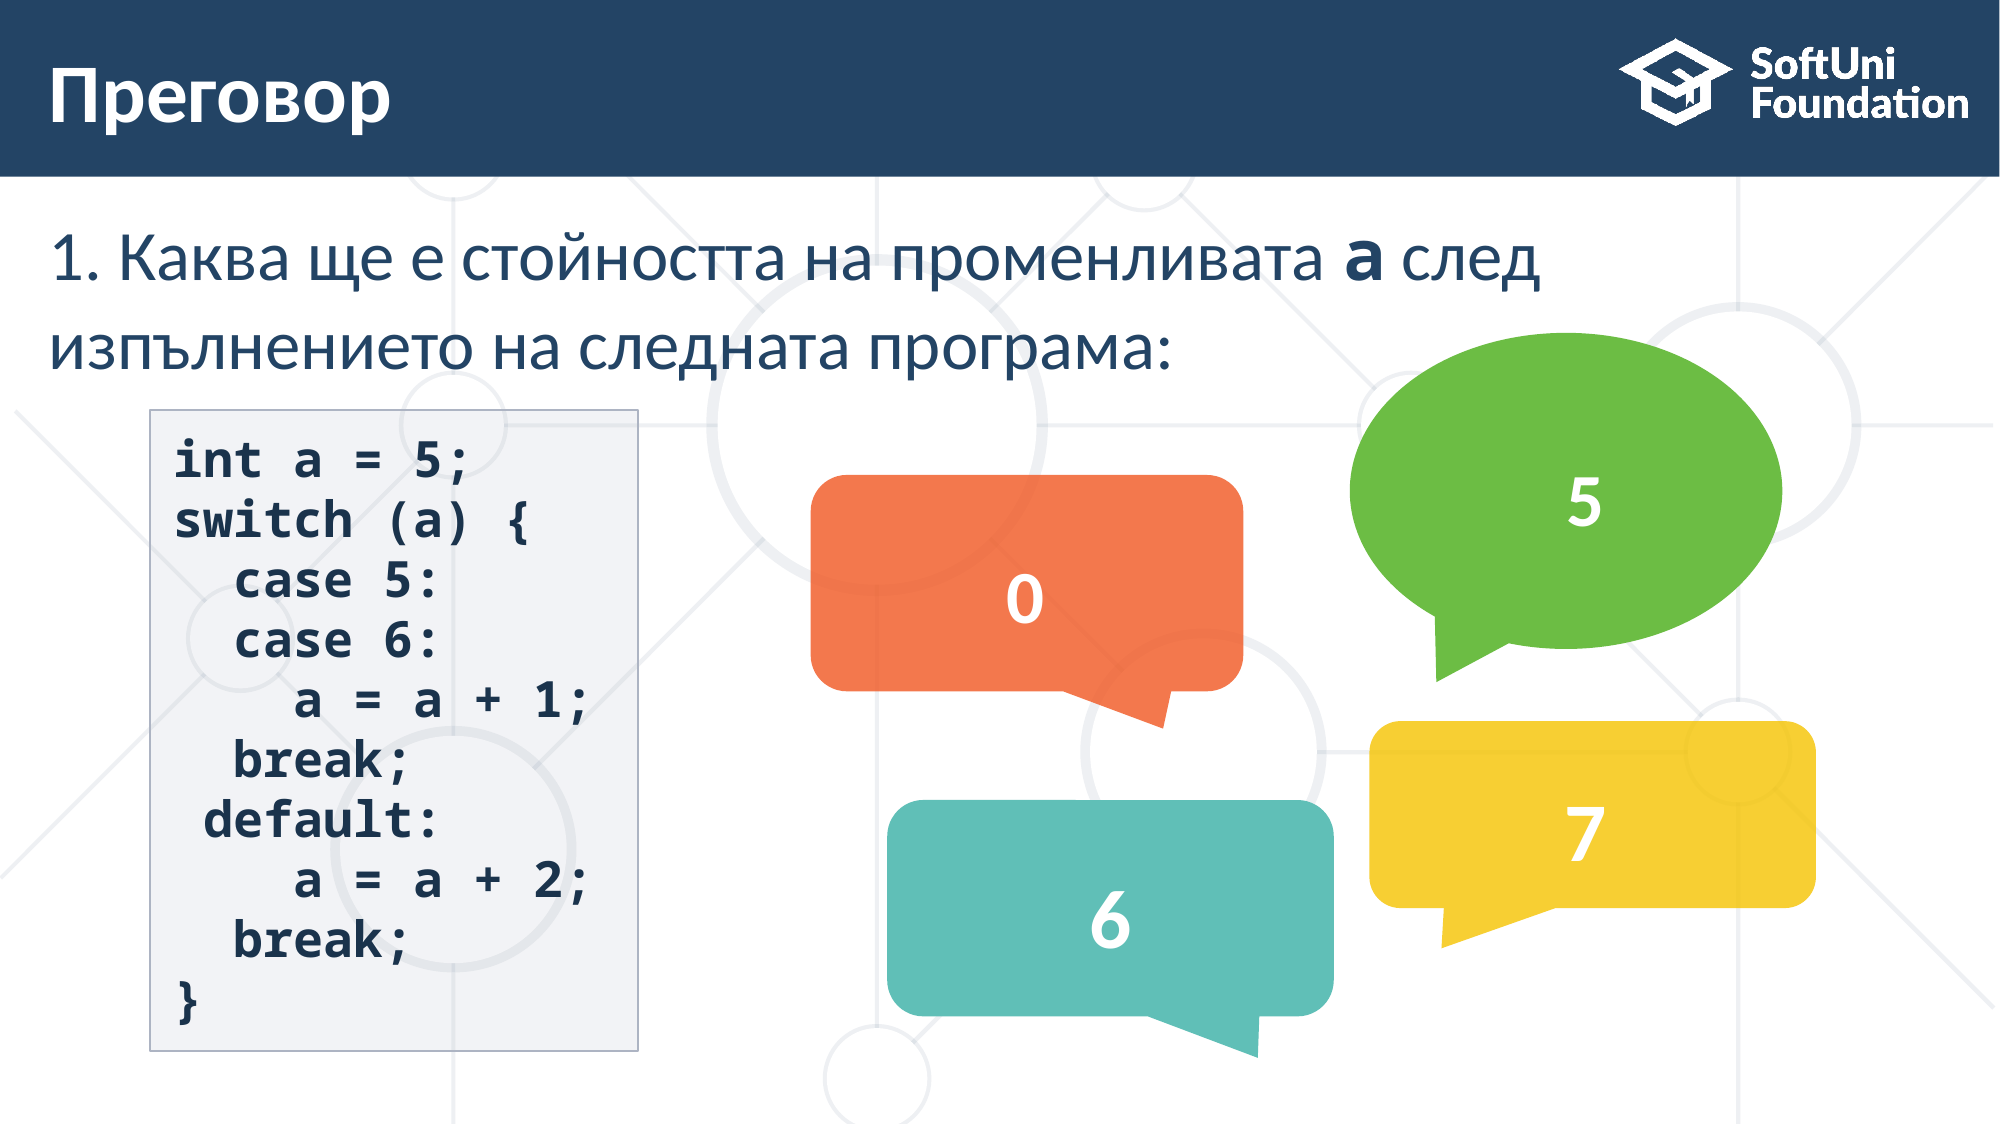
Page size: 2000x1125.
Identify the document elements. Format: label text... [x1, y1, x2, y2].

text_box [1349, 332, 1783, 650]
title Преговор [31, 16, 1591, 162]
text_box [1364, 720, 1817, 909]
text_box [886, 799, 1334, 1017]
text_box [810, 474, 1244, 692]
picture [1618, 38, 1968, 126]
list 1. Каква ще е стойността на променливата а след изпълнението на следната програма: [31, 200, 1969, 1051]
list int a = 5; switch (a) { case 5: case 6: a = a + 1; break; default: a = a + 2; break; } [149, 409, 639, 1052]
